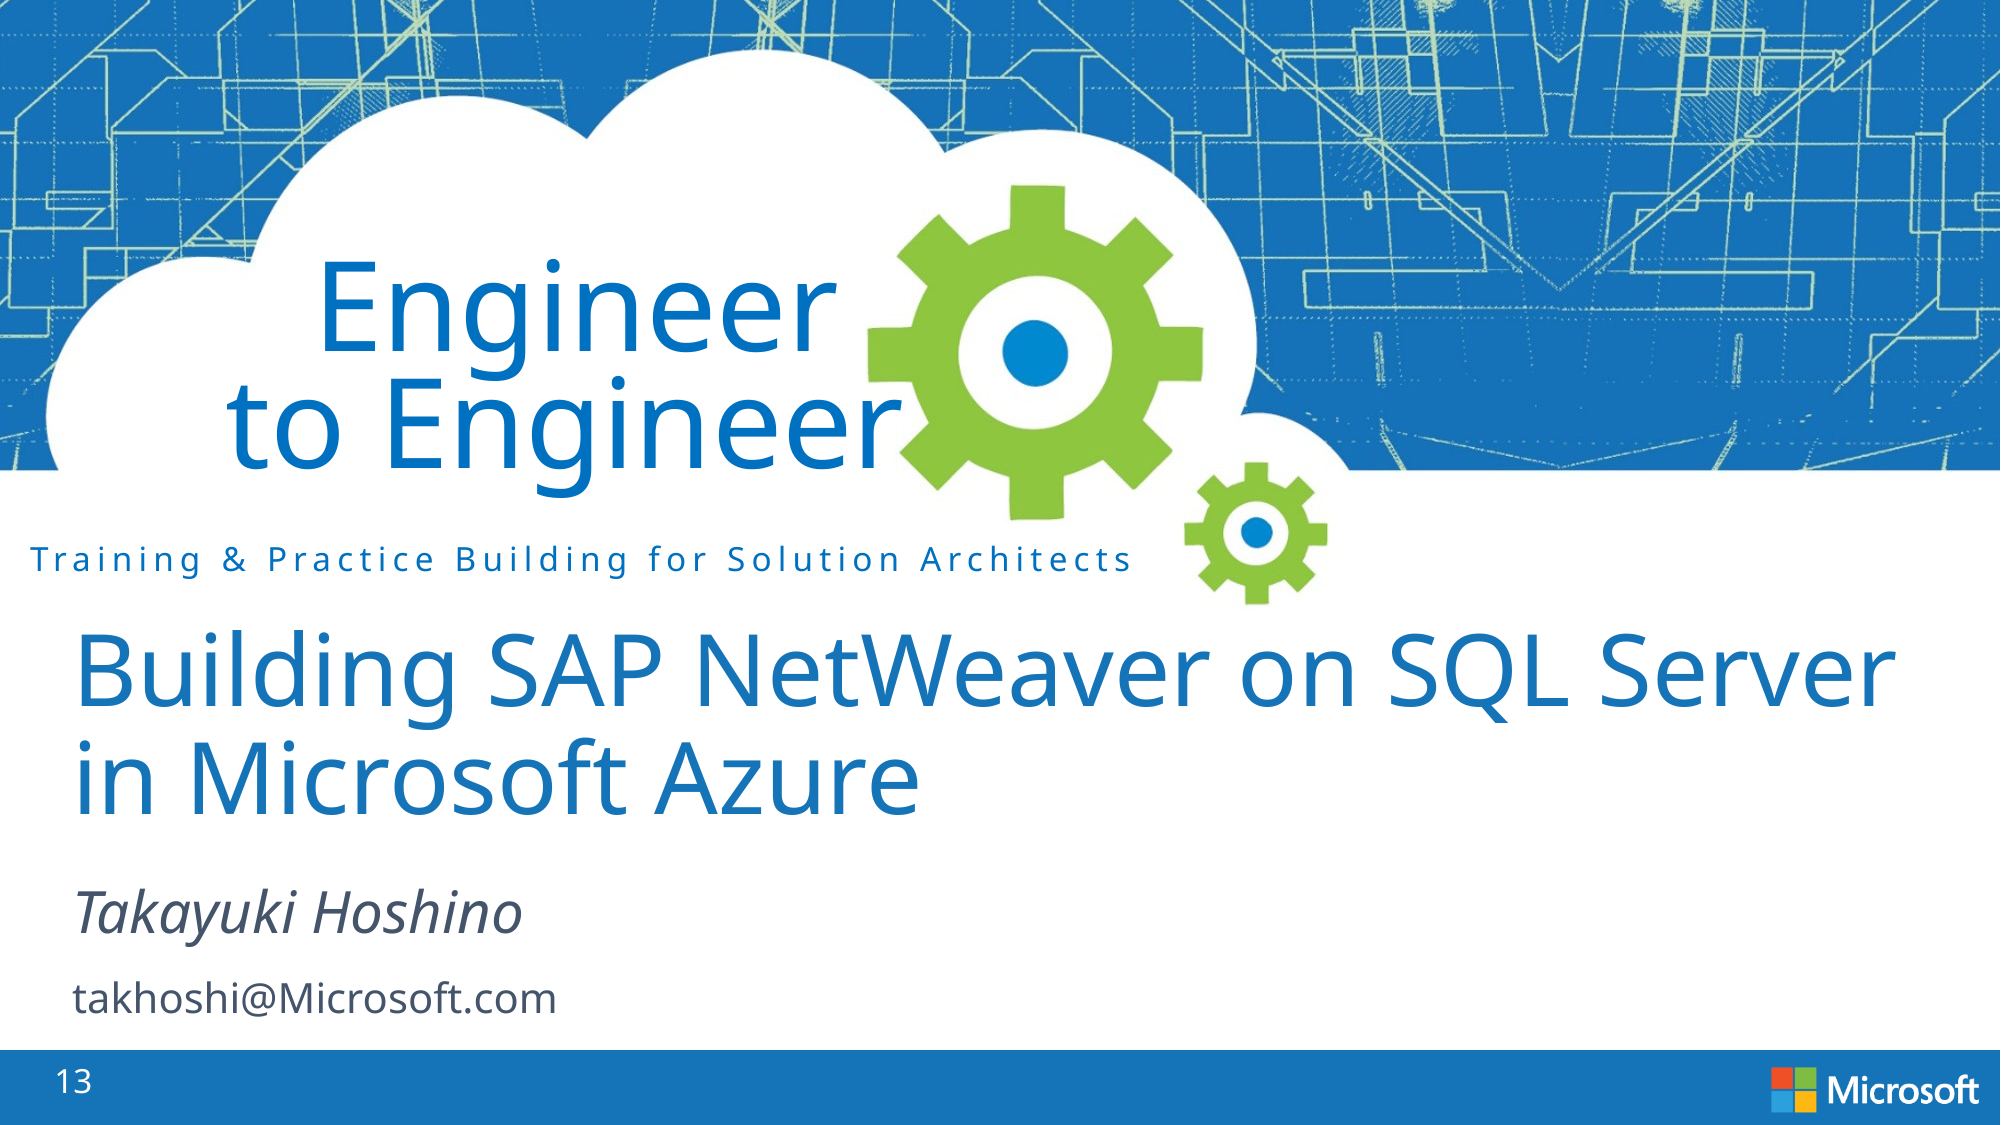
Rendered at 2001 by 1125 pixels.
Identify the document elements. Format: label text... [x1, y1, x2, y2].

list Takayuki Hoshino [48, 868, 1928, 963]
list takhoshi@Microsoft.com [48, 963, 1928, 1039]
picture [0, 0, 2000, 1050]
list Building SAP NetWeaver on SQL Server in Microsoft Azure [48, 605, 1928, 854]
picture [1770, 1066, 1980, 1113]
